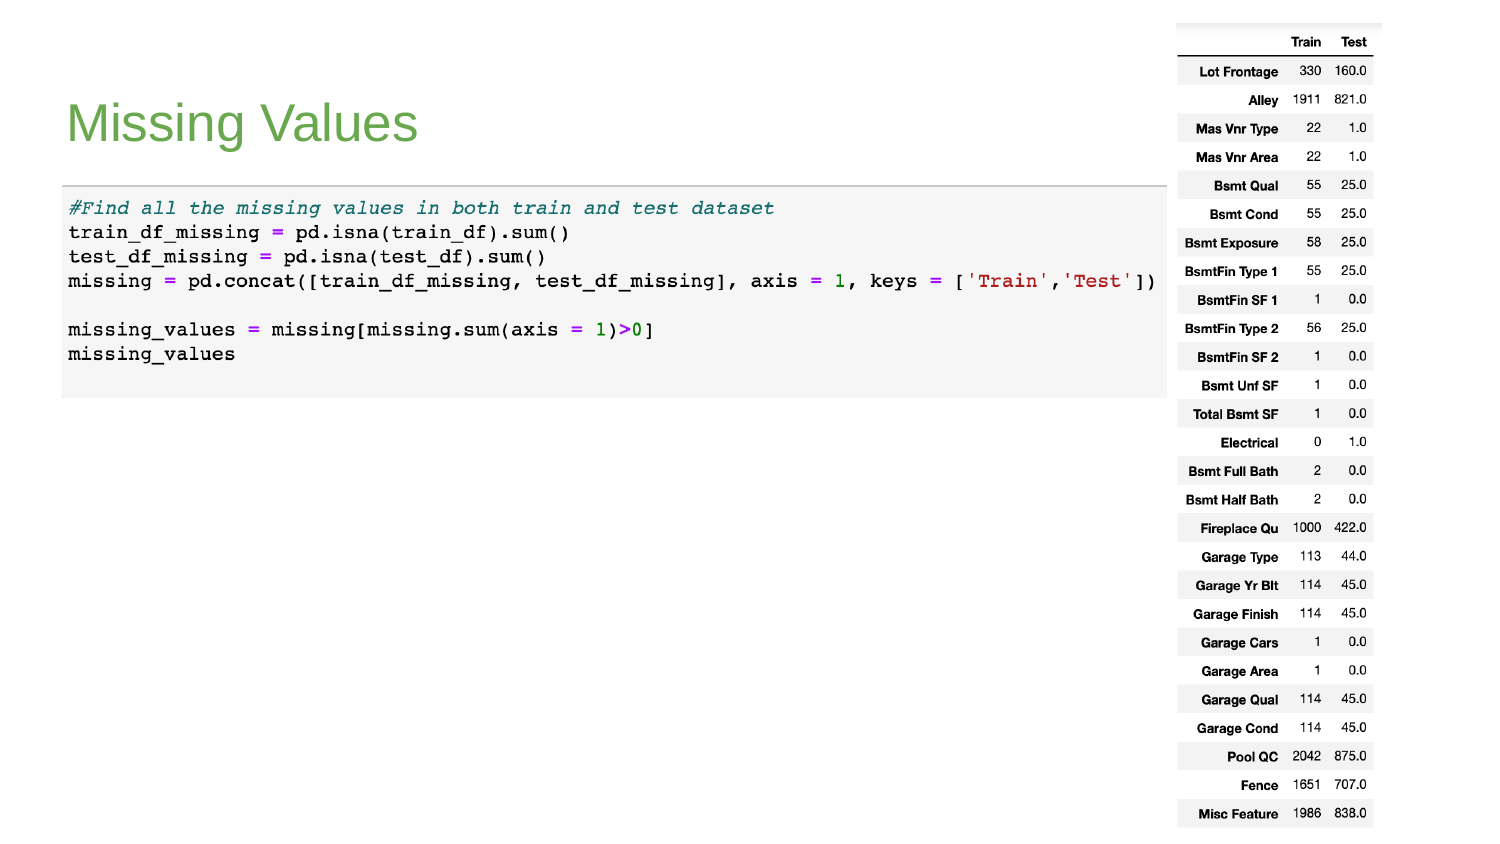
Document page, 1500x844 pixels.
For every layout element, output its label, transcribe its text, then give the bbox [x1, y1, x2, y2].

picture [1176, 22, 1382, 838]
picture [61, 182, 1167, 399]
title Missing Values [51, 72, 1092, 167]
